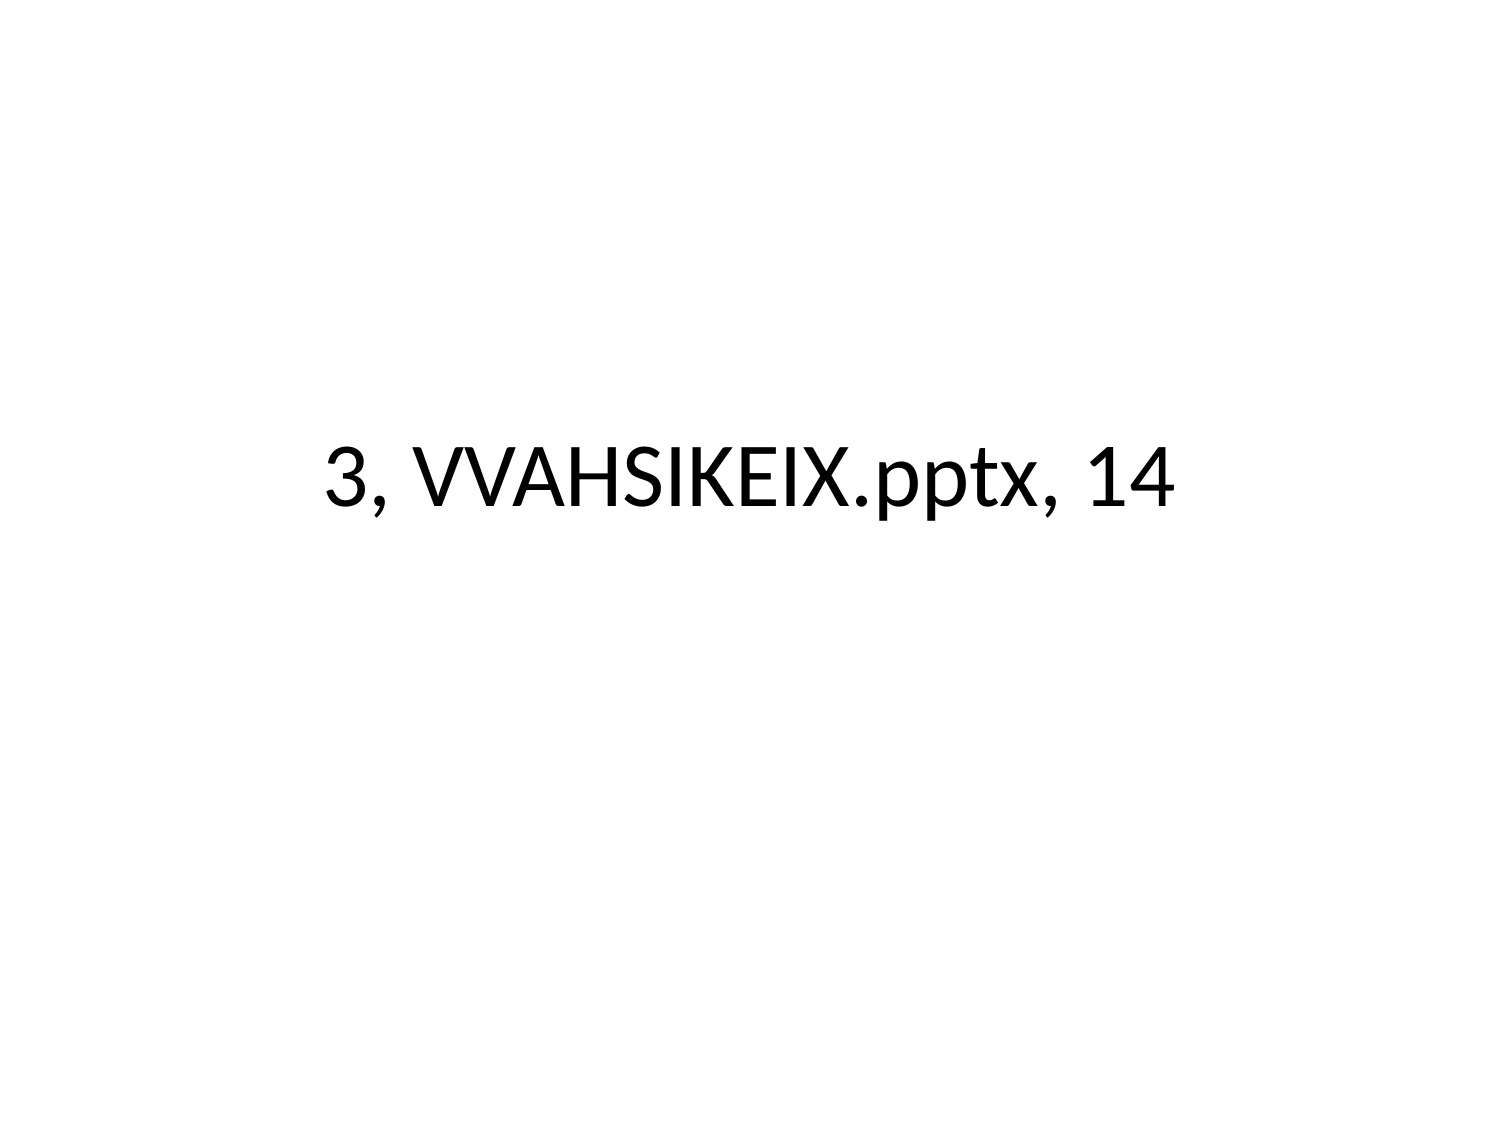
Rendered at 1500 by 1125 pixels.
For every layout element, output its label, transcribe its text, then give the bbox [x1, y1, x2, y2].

title 3, VVAHSIKEIX.pptx, 14 [112, 349, 1388, 591]
